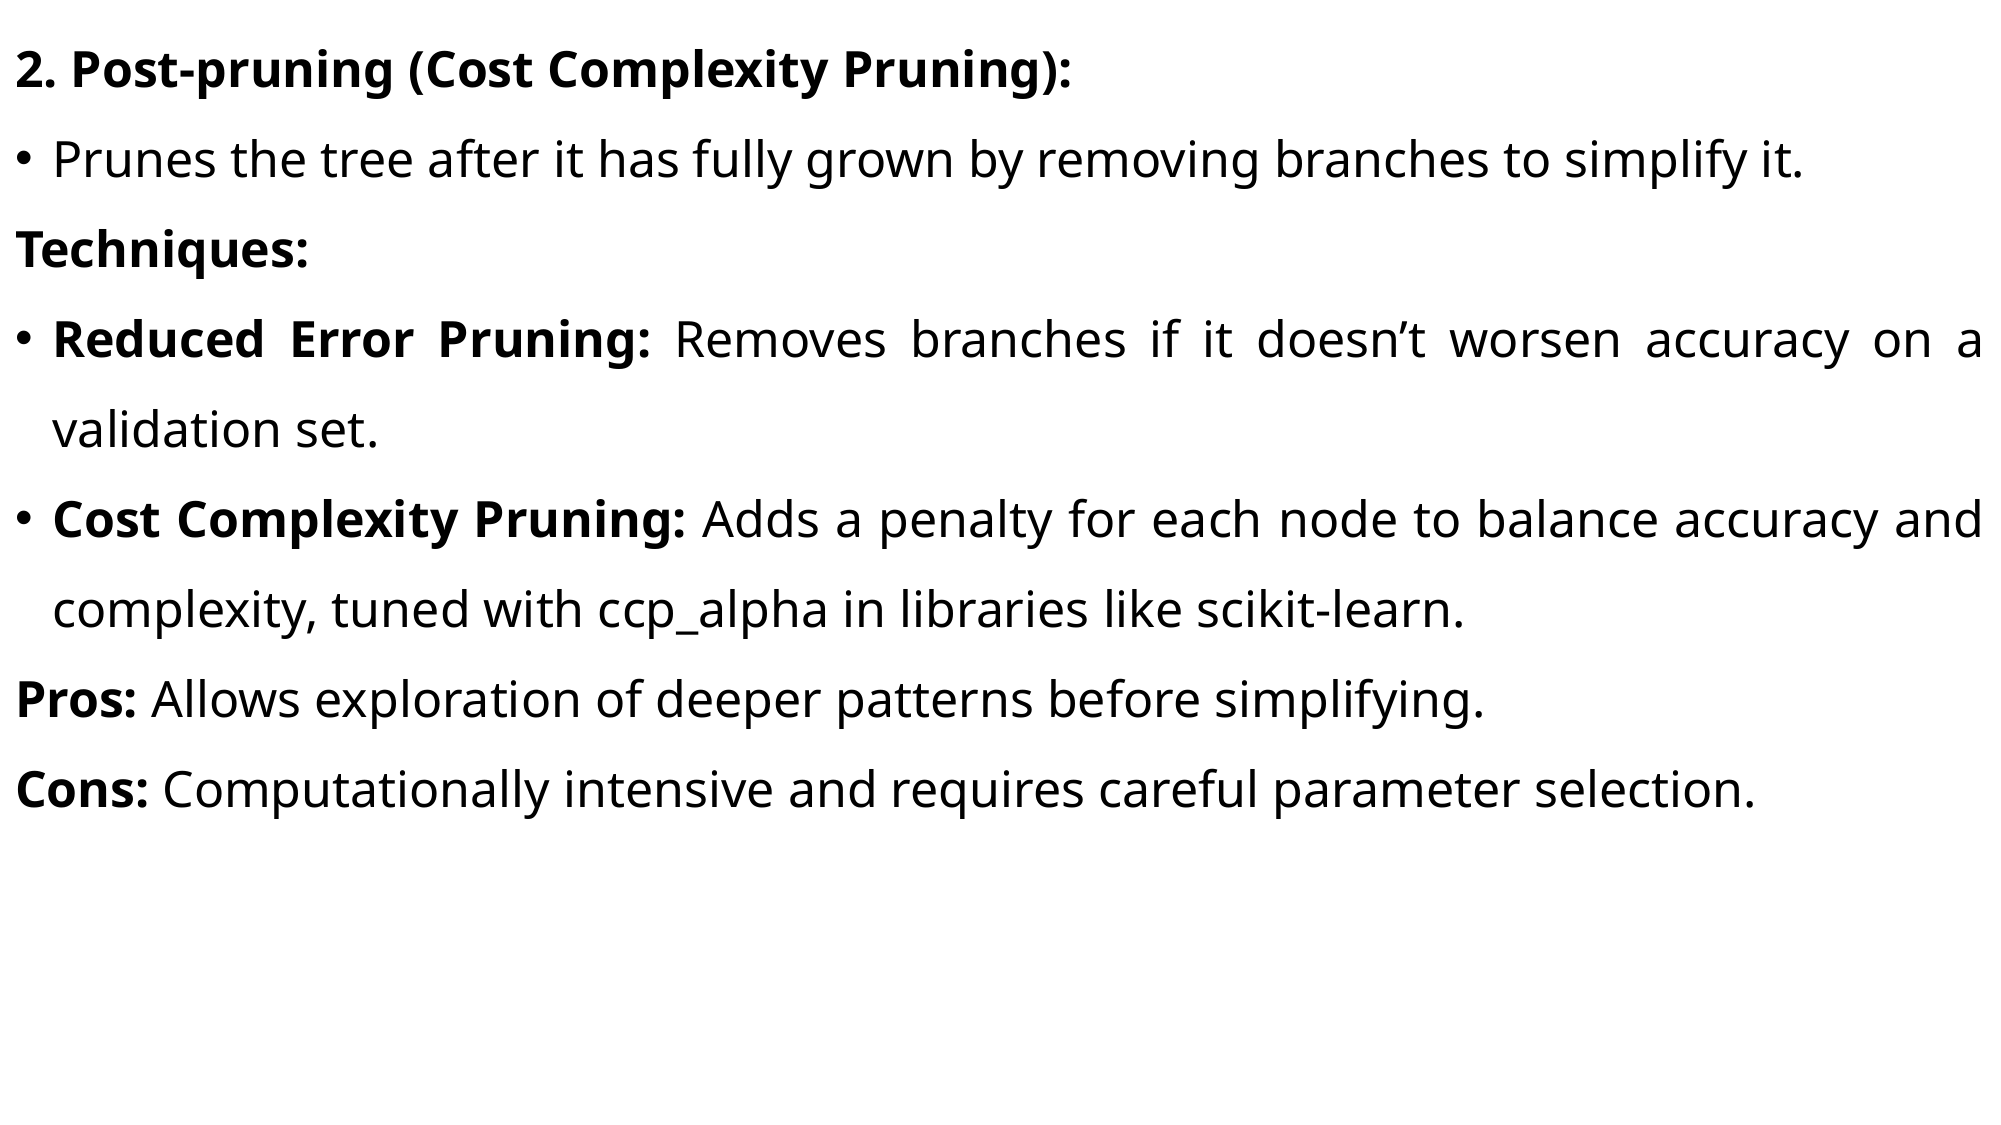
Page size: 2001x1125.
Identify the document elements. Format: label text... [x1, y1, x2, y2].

list 2. Post-pruning (Cost Complexity Pruning): Prunes the tree after it has fully grown by removing branches to simplify it. Techniques: Reduced Error Pruning: Removes branches if it doesn’t worsen accuracy on a validation set. Cost Complexity Pruning: Adds a penalty for each node to balance accuracy and complexity, tuned with ccp_alpha in libraries like scikit-learn. Pros: Allows exploration of deeper patterns before simplifying. Cons: Computationally intensive and requires careful parameter selection. [0, 0, 2000, 1125]
